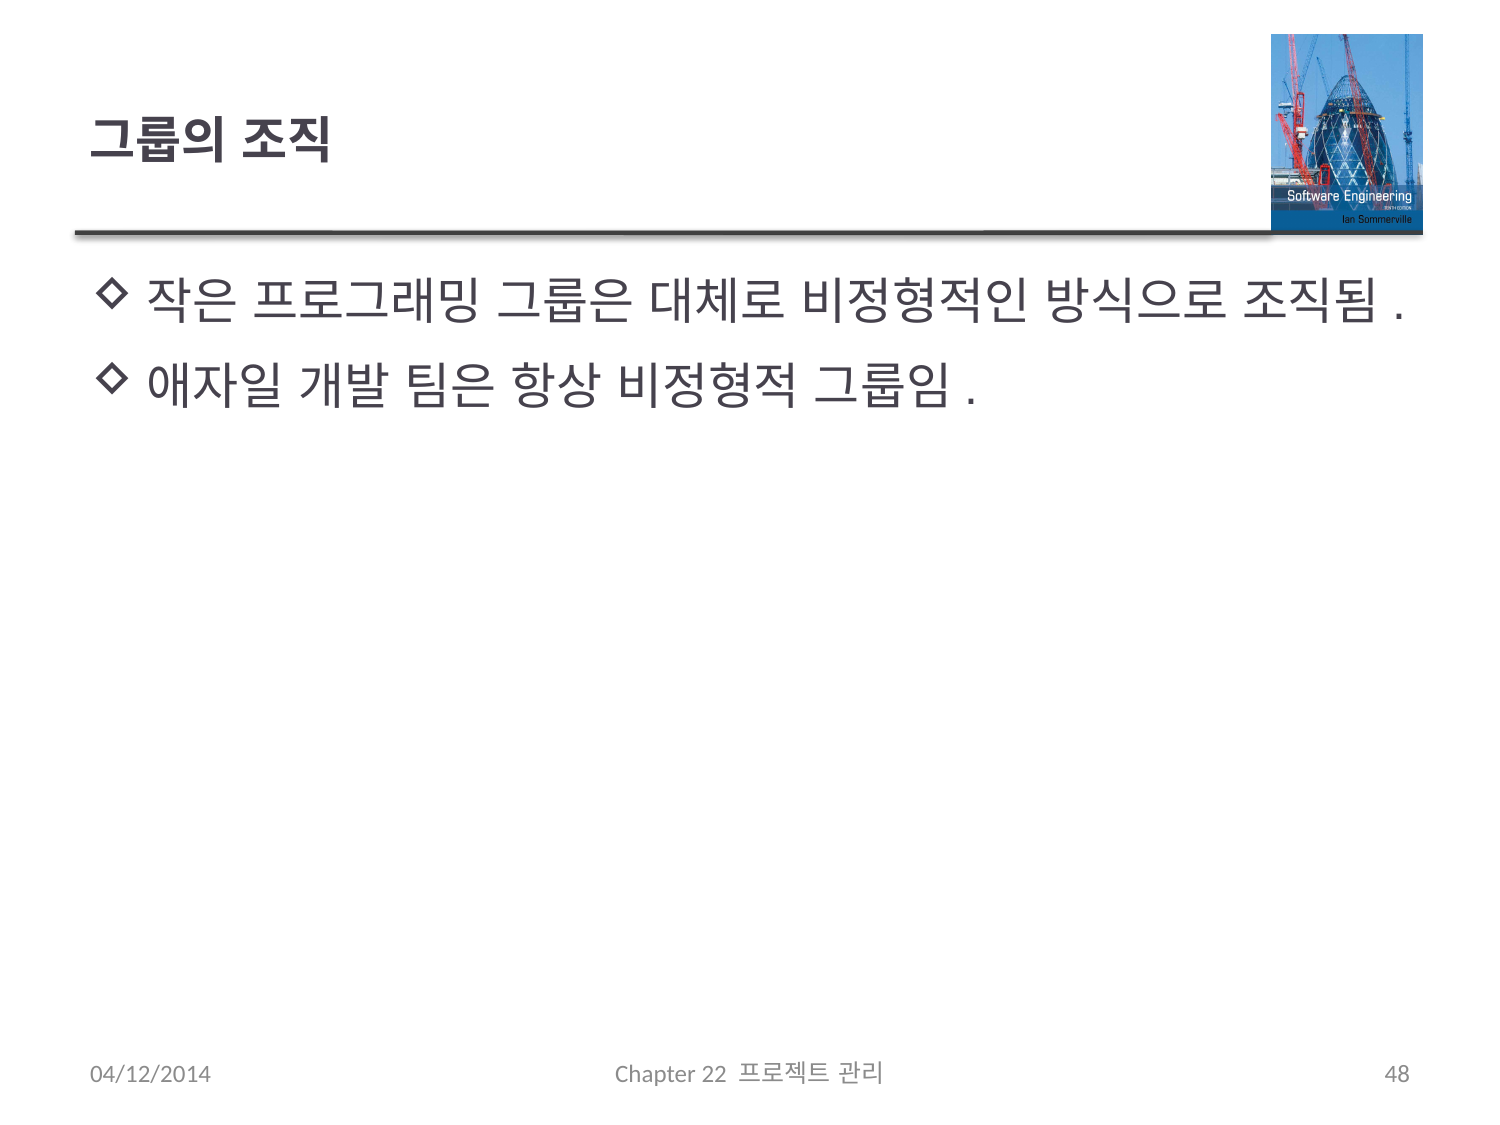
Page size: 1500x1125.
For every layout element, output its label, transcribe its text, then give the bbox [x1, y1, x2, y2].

list 작은 프로그래밍 그룹은 대체로 비정형적인 방식으로 조직됨. 애자일 개발 팀은 항상 비정형적 그룹임. [75, 262, 1425, 1005]
slide_number 48 [1074, 1042, 1425, 1103]
picture [1271, 34, 1423, 230]
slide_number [75, 1042, 425, 1103]
footer Chapter 22 프로젝트 관리 [512, 1042, 988, 1103]
title 그룹의 조직 [74, 44, 1272, 233]
